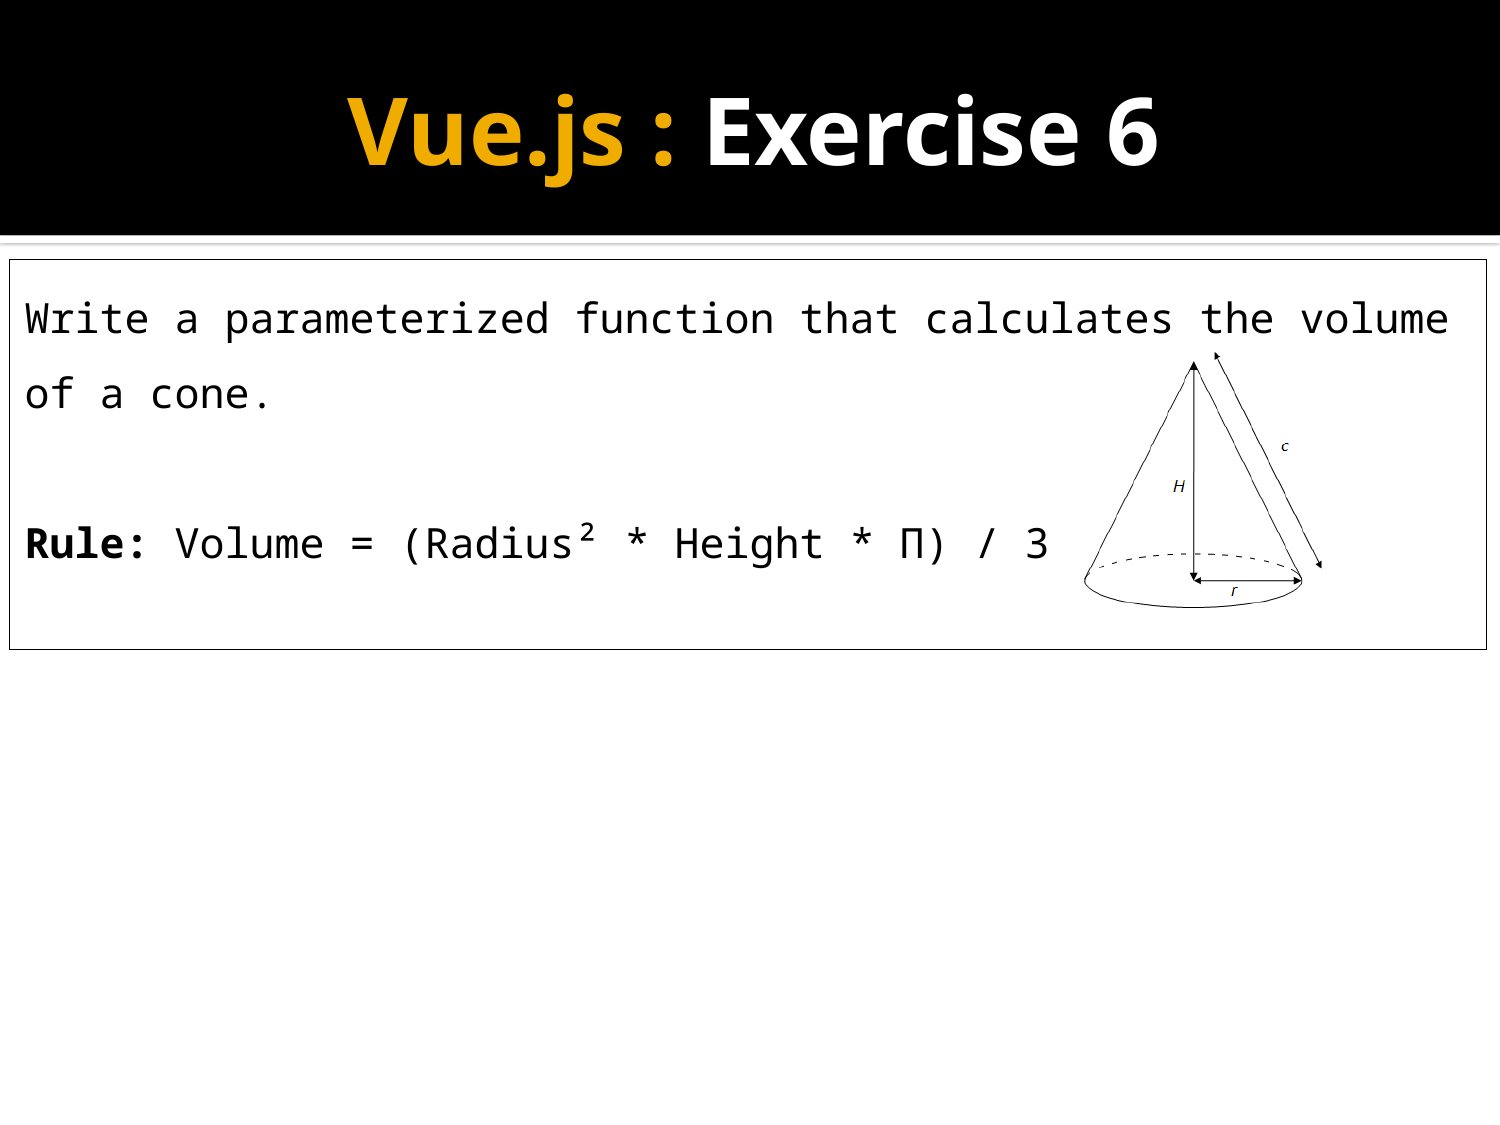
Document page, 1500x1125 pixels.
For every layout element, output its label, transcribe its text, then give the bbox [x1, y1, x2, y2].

picture [1066, 339, 1336, 620]
text_box Write a parameterized function that calculates the volume of a cone. Rule: Volume = (Radius² * Height * Π) / 3 [9, 259, 1487, 650]
title Vue.js : Exercise 6 [75, 24, 1425, 231]
